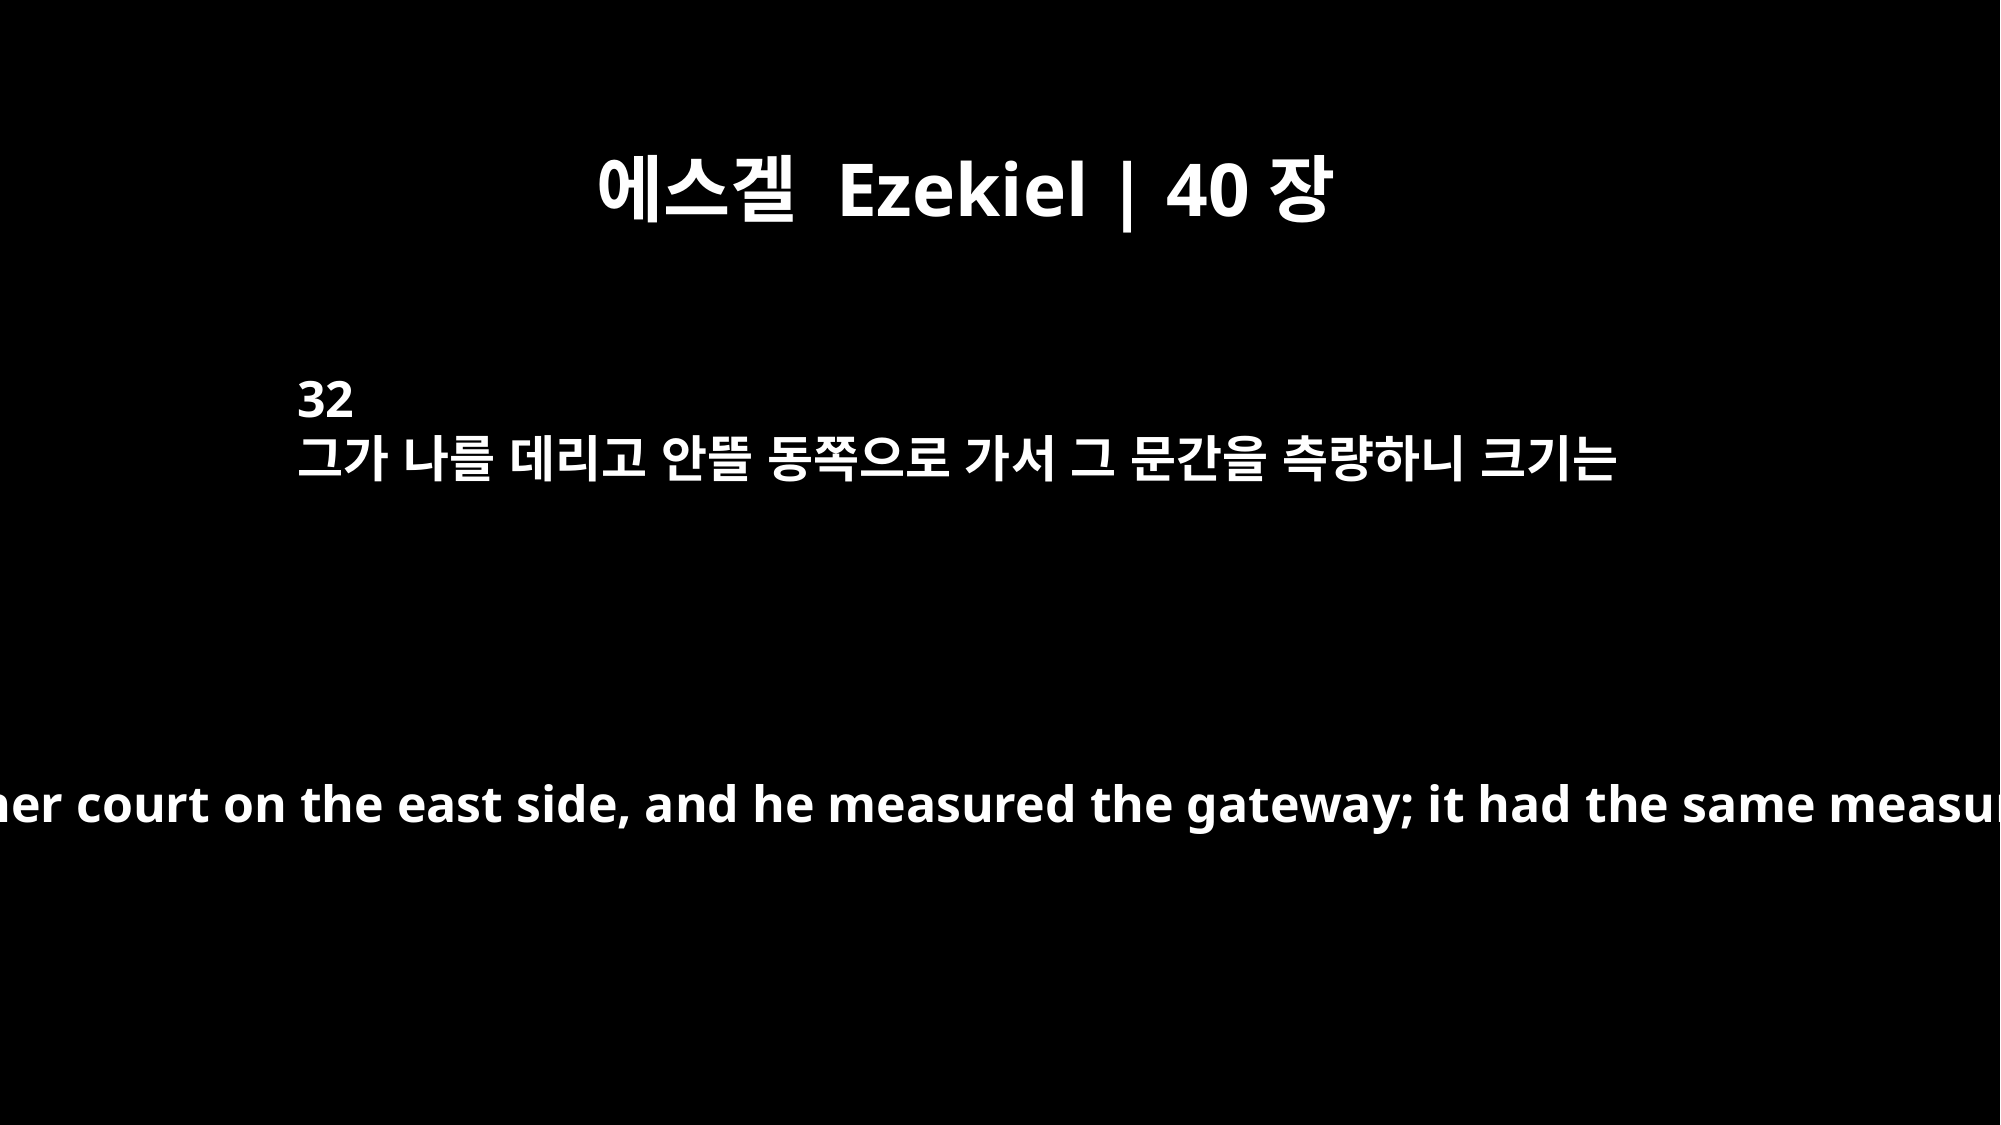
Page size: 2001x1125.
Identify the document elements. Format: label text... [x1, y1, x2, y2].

text_box 에스겔 Ezekiel | 40장 [581, 136, 1351, 239]
text_box Then he brought me to the inner court on the east side, and he measured the gateway; it had the same measurements as the others. [0, 764, 2000, 840]
text_box 32 그가 나를 데리고 안뜰 동쪽으로 가서 그 문간을 측량하니 크기는 [282, 359, 1635, 495]
